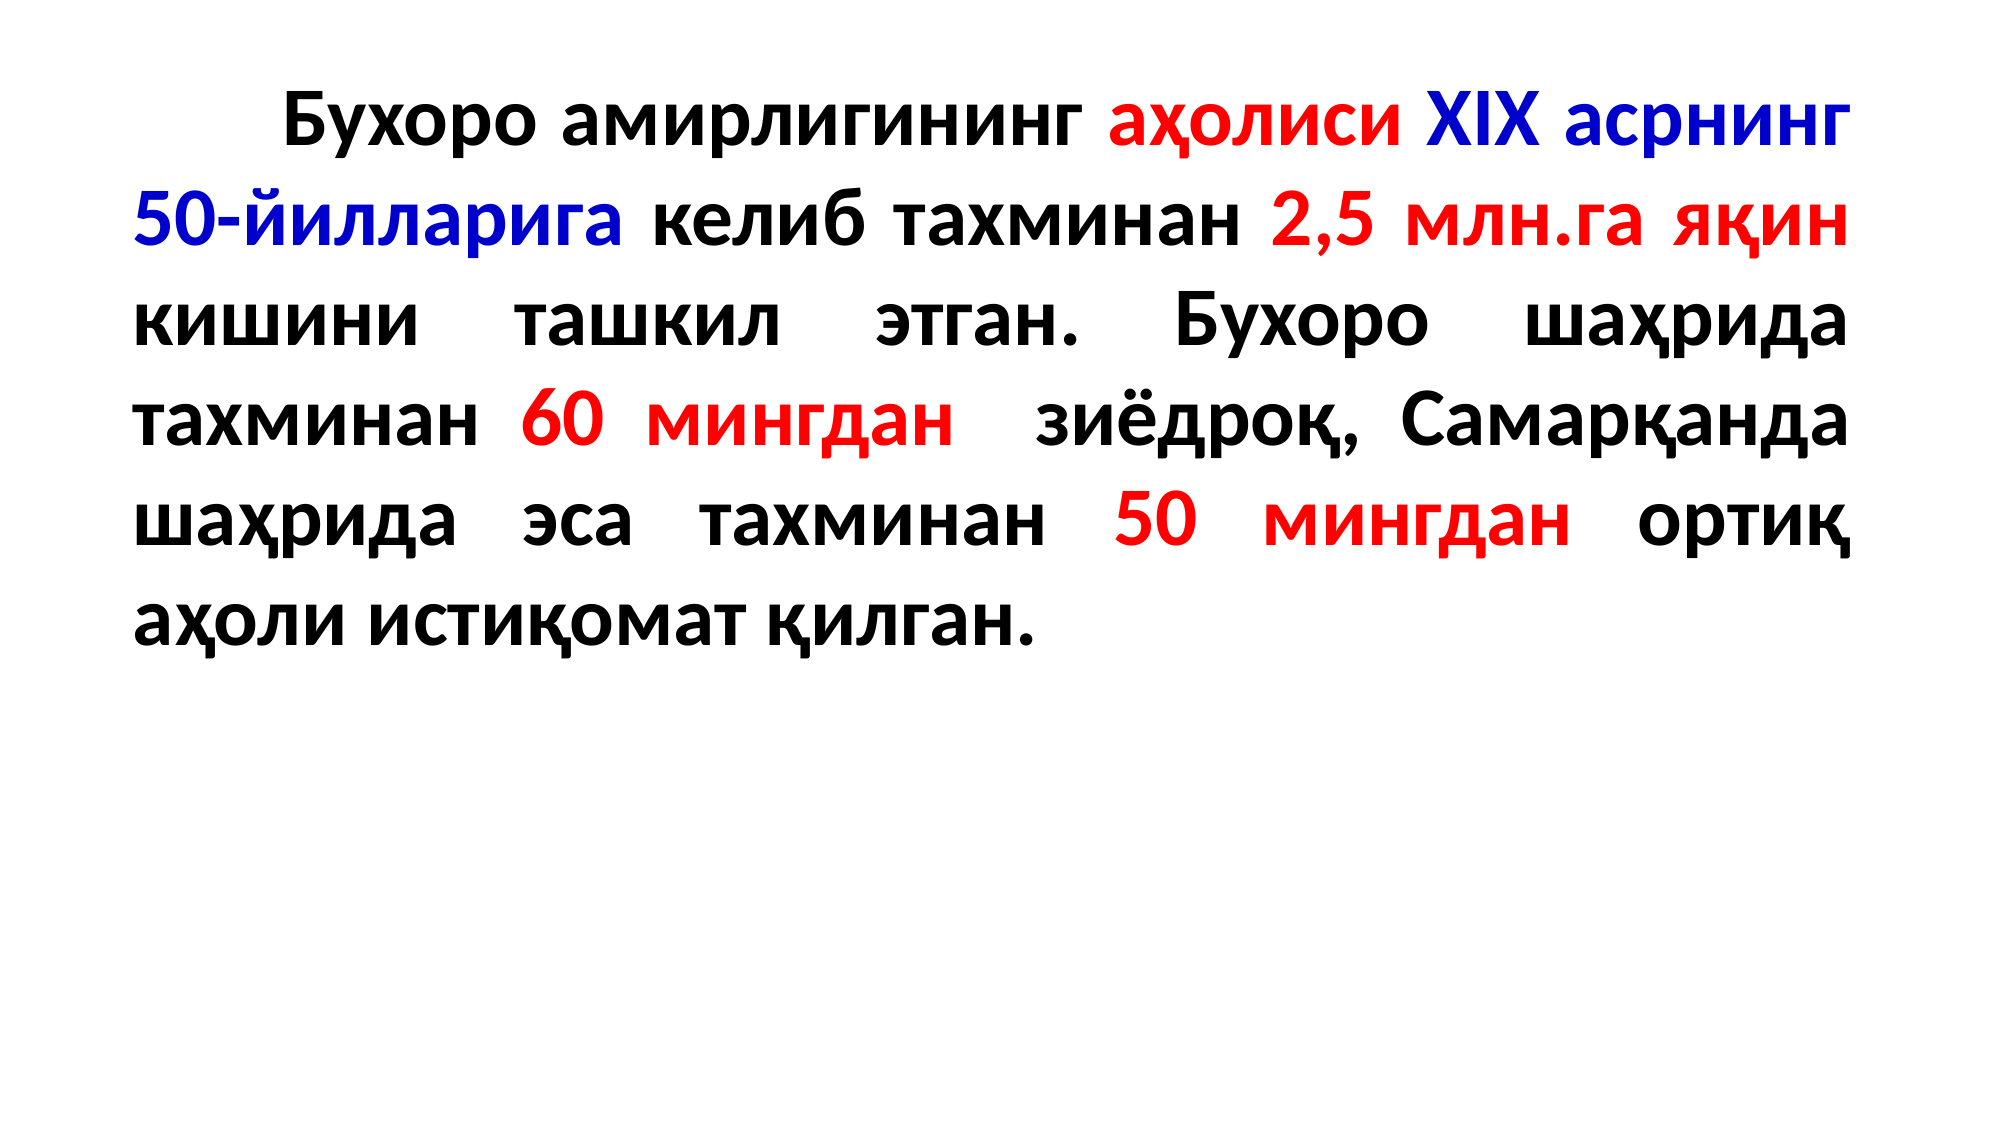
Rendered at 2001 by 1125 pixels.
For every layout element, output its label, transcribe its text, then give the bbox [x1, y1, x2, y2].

text_box Бухоро амирлигининг аҳолиси XIX асрнинг 50-йилларига келиб тахминан 2,5 млн.га яқин кишини ташкил этган. Бухоро шаҳрида тахминан 60 мингдан зиёдроқ, Самарқанда шаҳрида эса тахминан 50 мингдан ортиқ аҳоли истиқомат қилган. [117, 54, 1866, 770]
